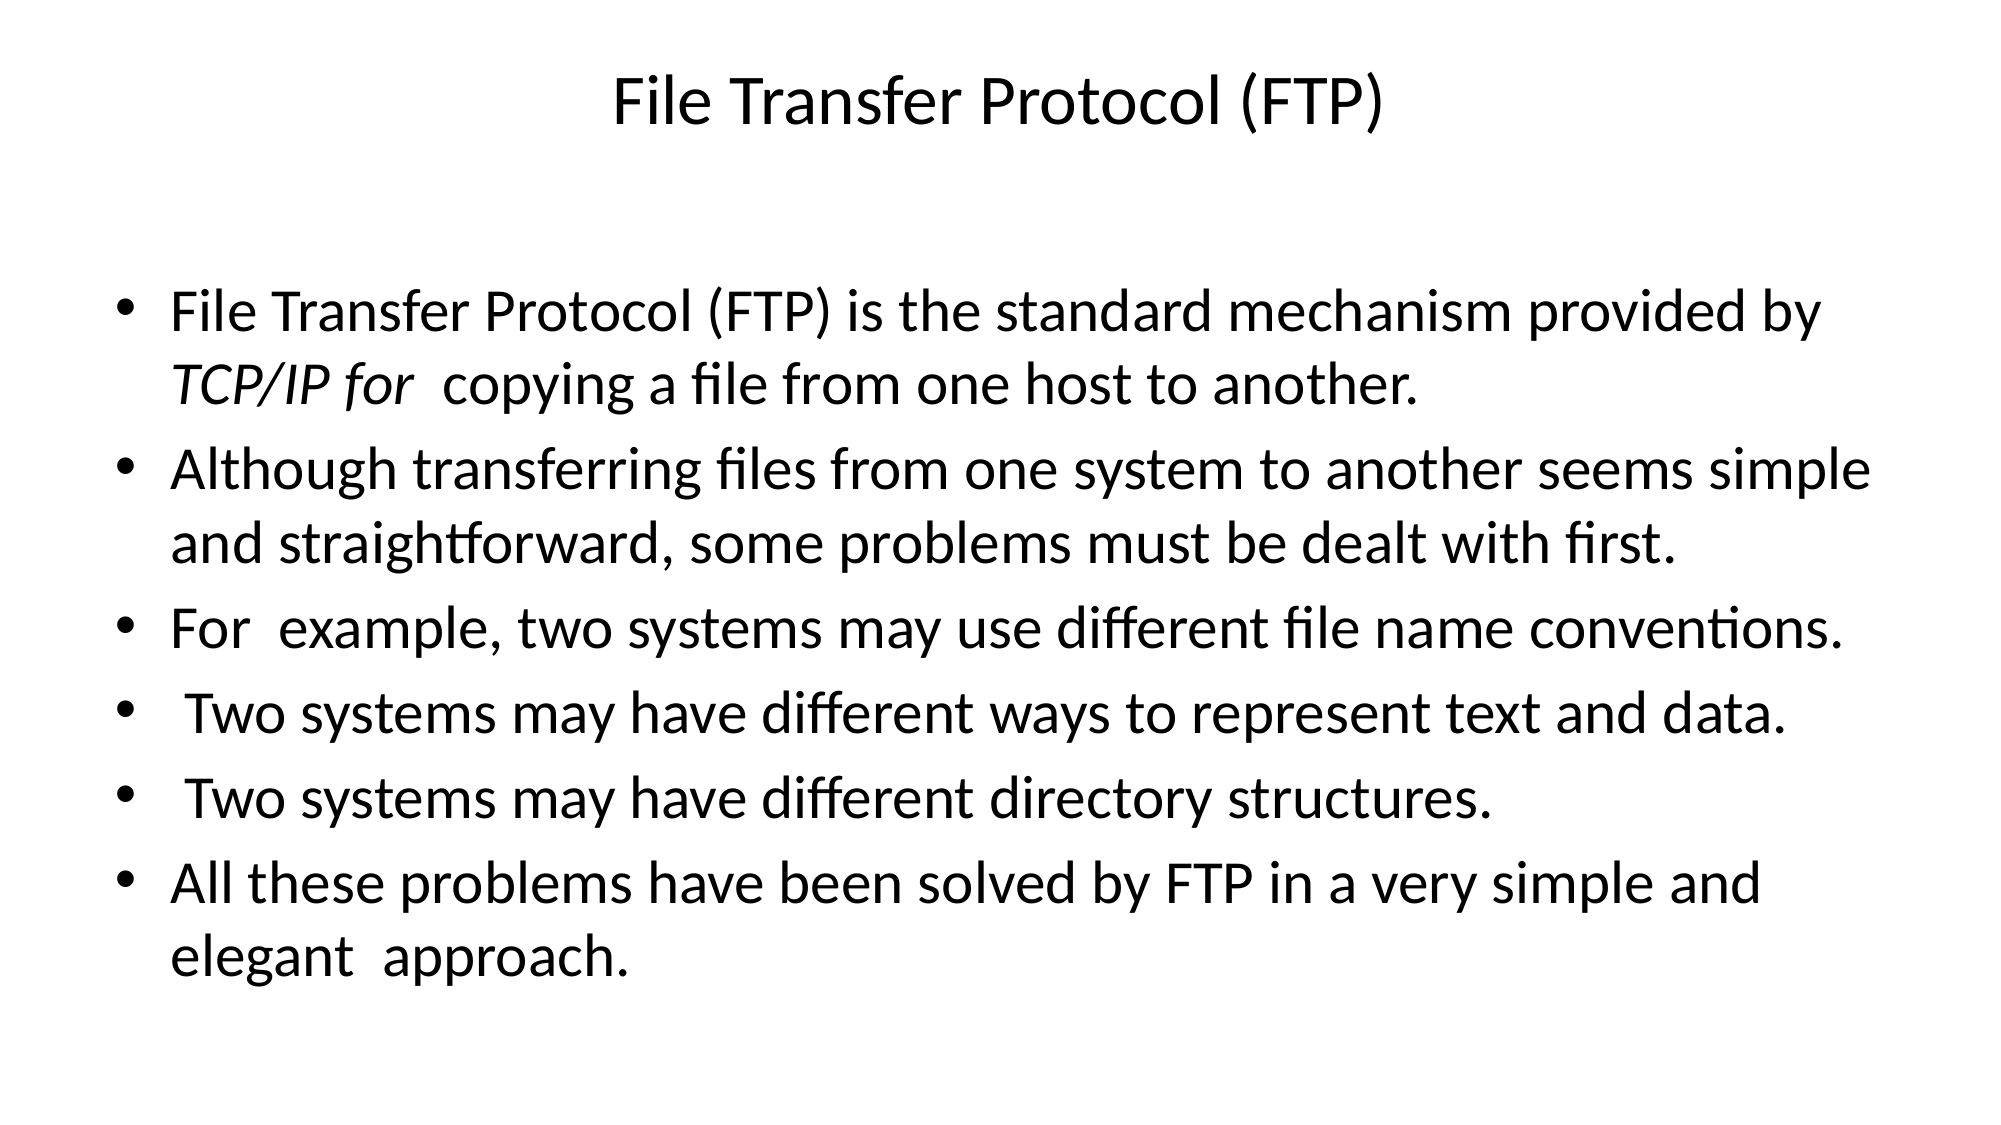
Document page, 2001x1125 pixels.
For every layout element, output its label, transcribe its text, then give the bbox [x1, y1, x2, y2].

title File Transfer Protocol (FTP) [99, 45, 1900, 233]
list File Transfer Protocol (FTP) is the standard mechanism provided by TCP/IP for copying a file from one host to another. Although transferring files from one system to another seems simple and straightforward, some problems must be dealt with first. For example, two systems may use different file name conventions. Two systems may have different ways to represent text and data. Two systems may have different directory structures. All these problems have been solved by FTP in a very simple and elegant approach. [99, 262, 1900, 1005]
